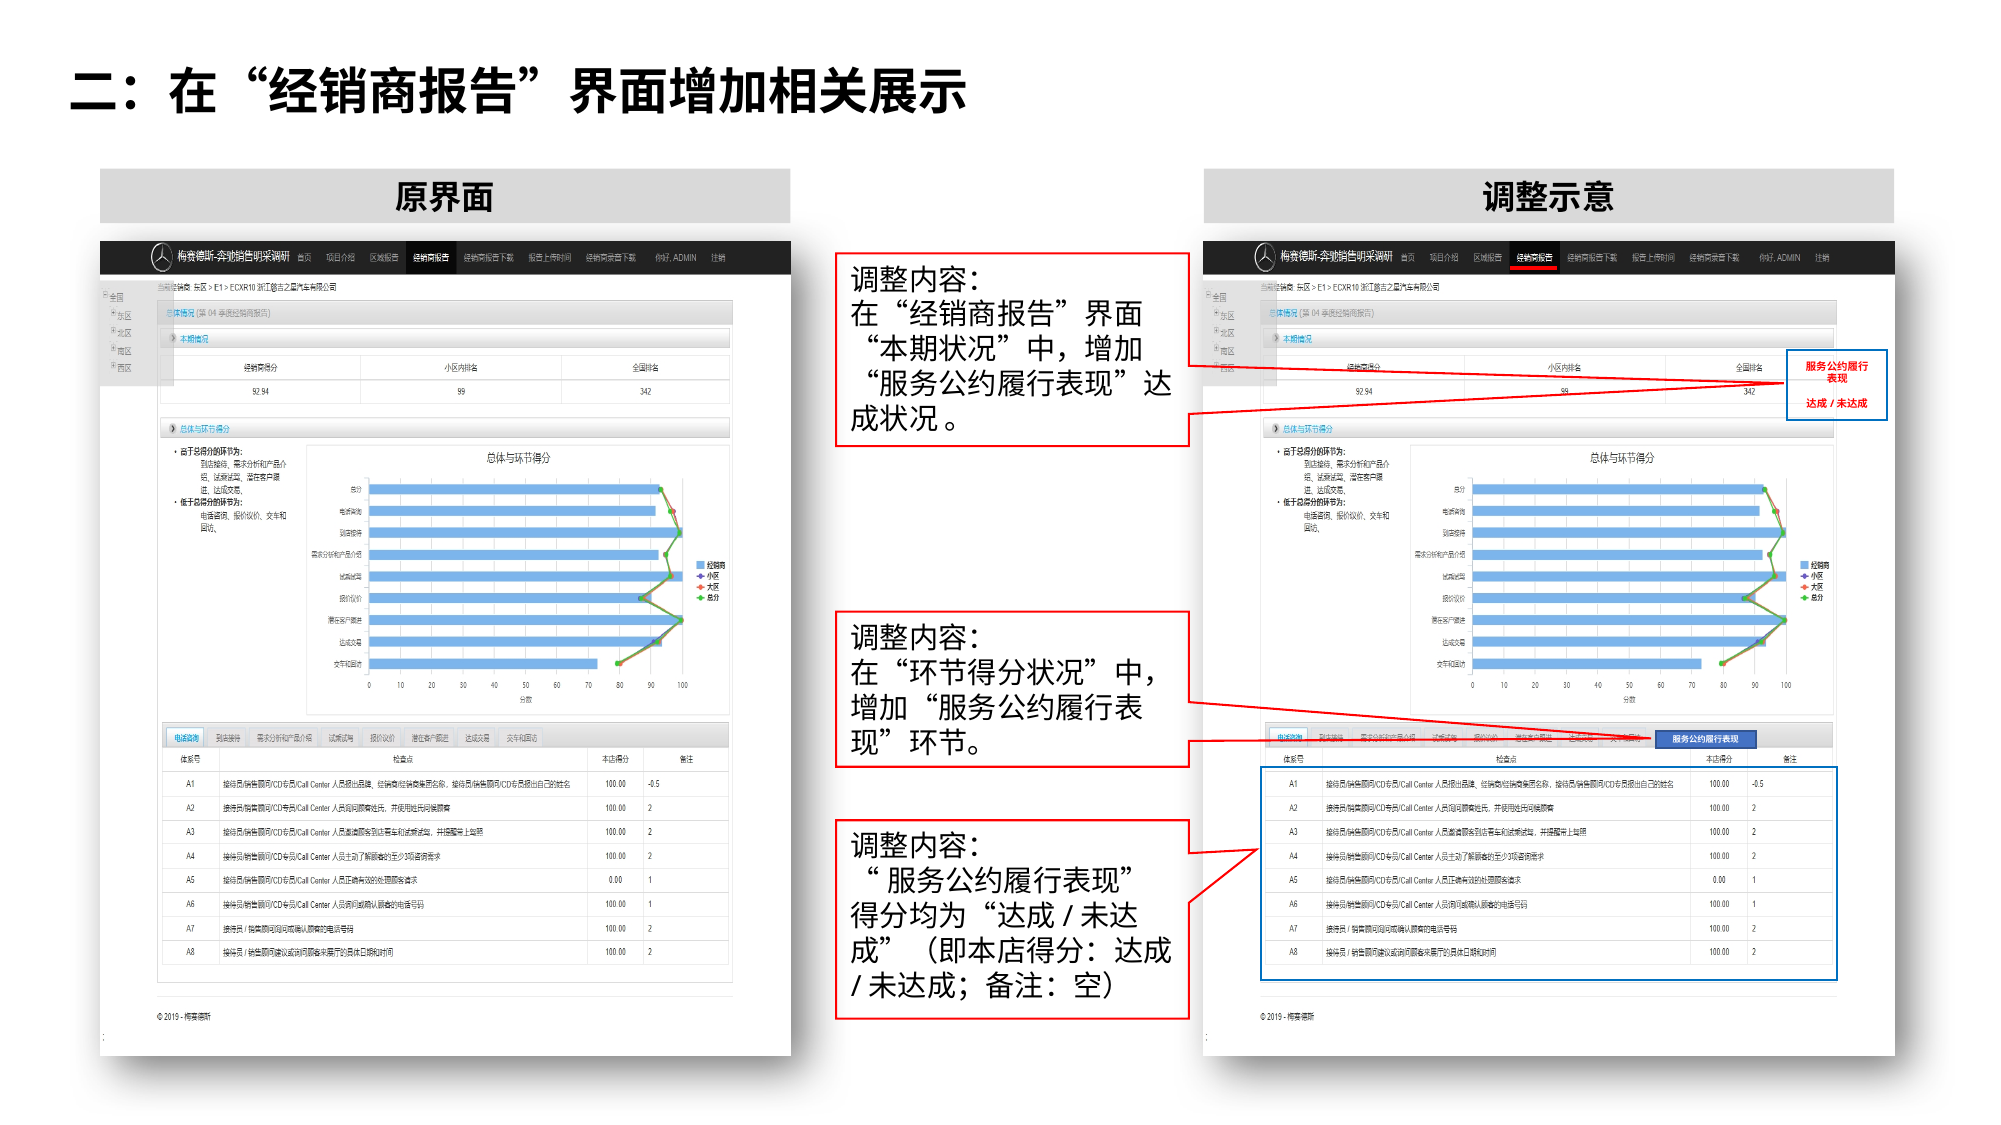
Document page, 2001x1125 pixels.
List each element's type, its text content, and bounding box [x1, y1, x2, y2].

text_box 调整示意 [1203, 168, 1895, 224]
text_box 原界面 [100, 168, 791, 224]
picture [100, 241, 791, 1056]
text_box 二：在“经销商报告”界面增加相关展示 [53, 52, 1443, 127]
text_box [836, 241, 1895, 1056]
